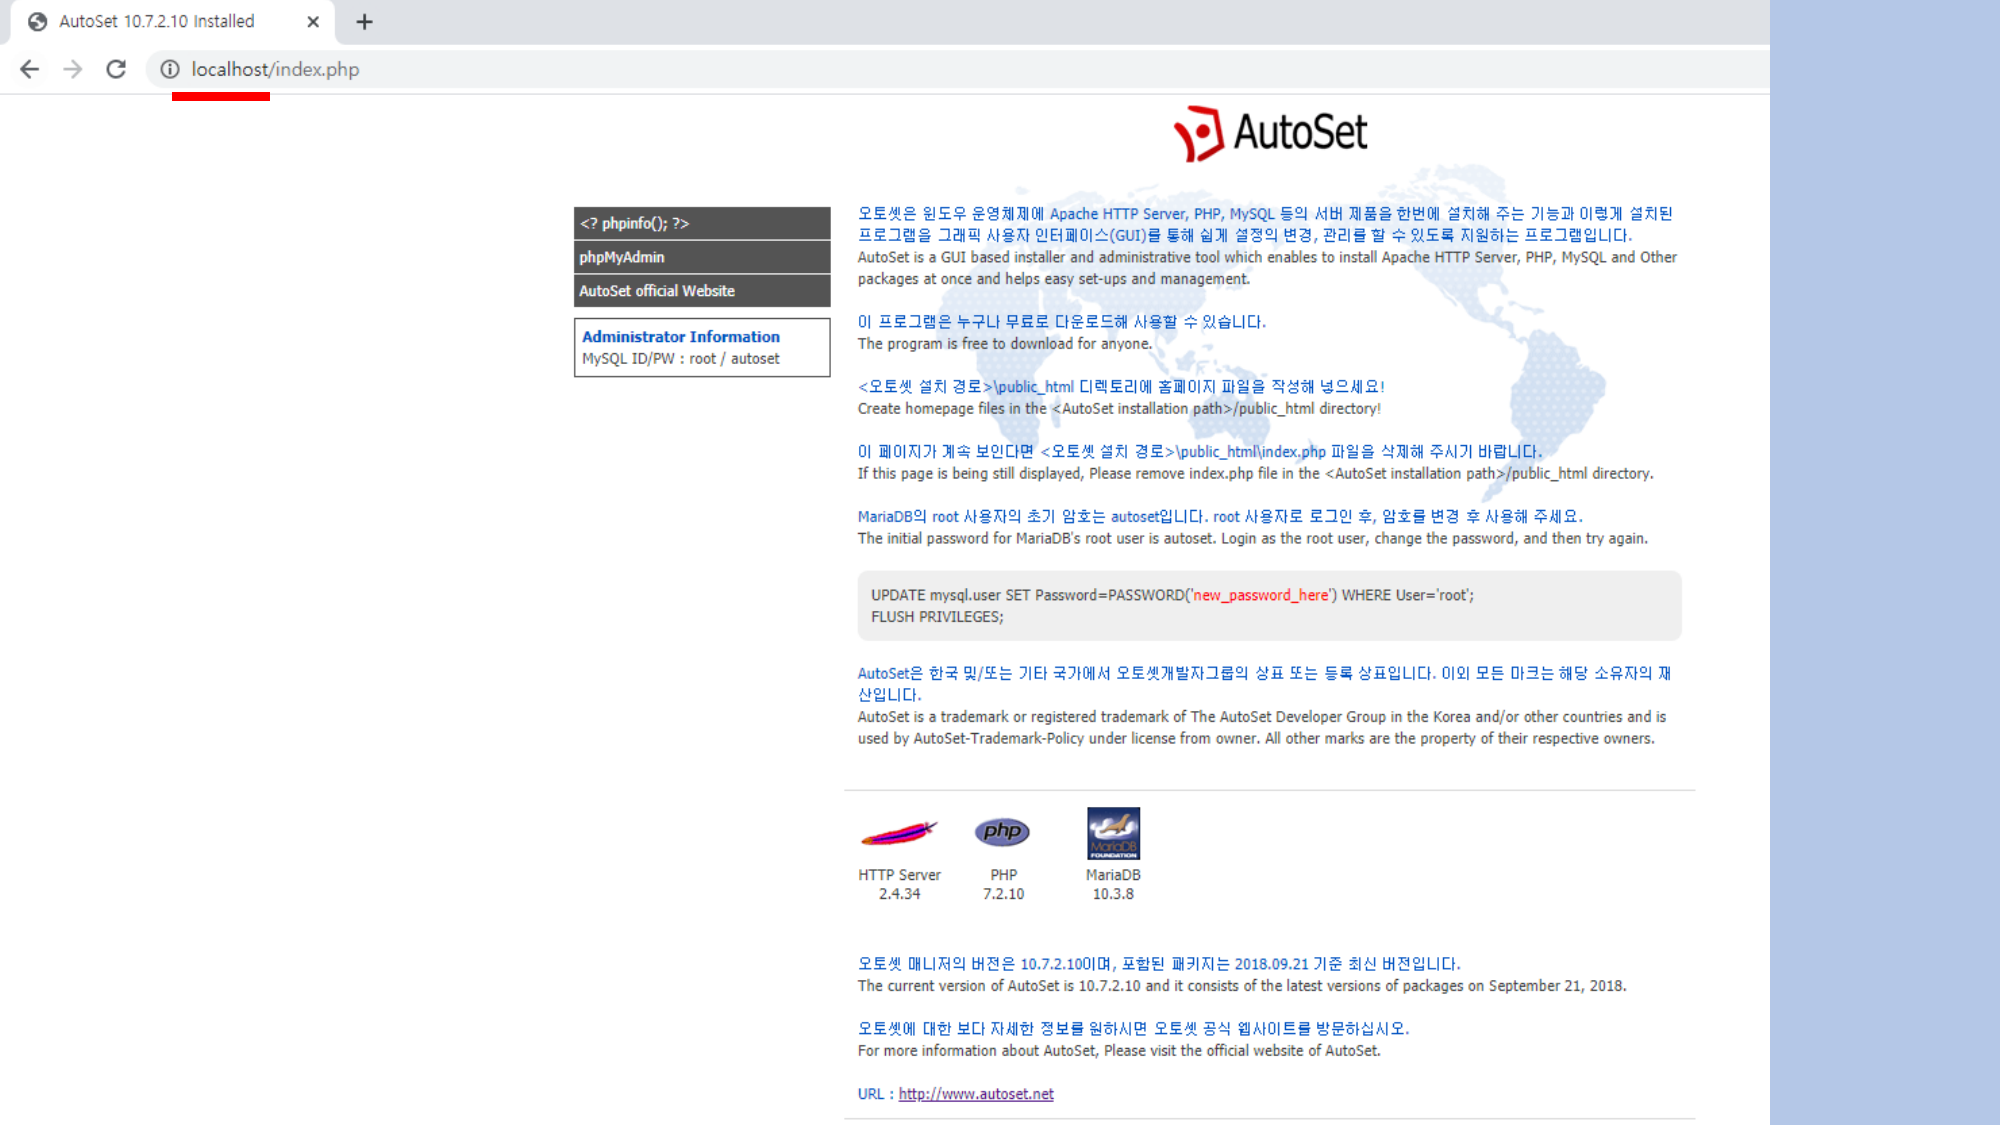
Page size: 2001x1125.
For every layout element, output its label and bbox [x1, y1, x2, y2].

picture [0, 0, 1770, 1125]
